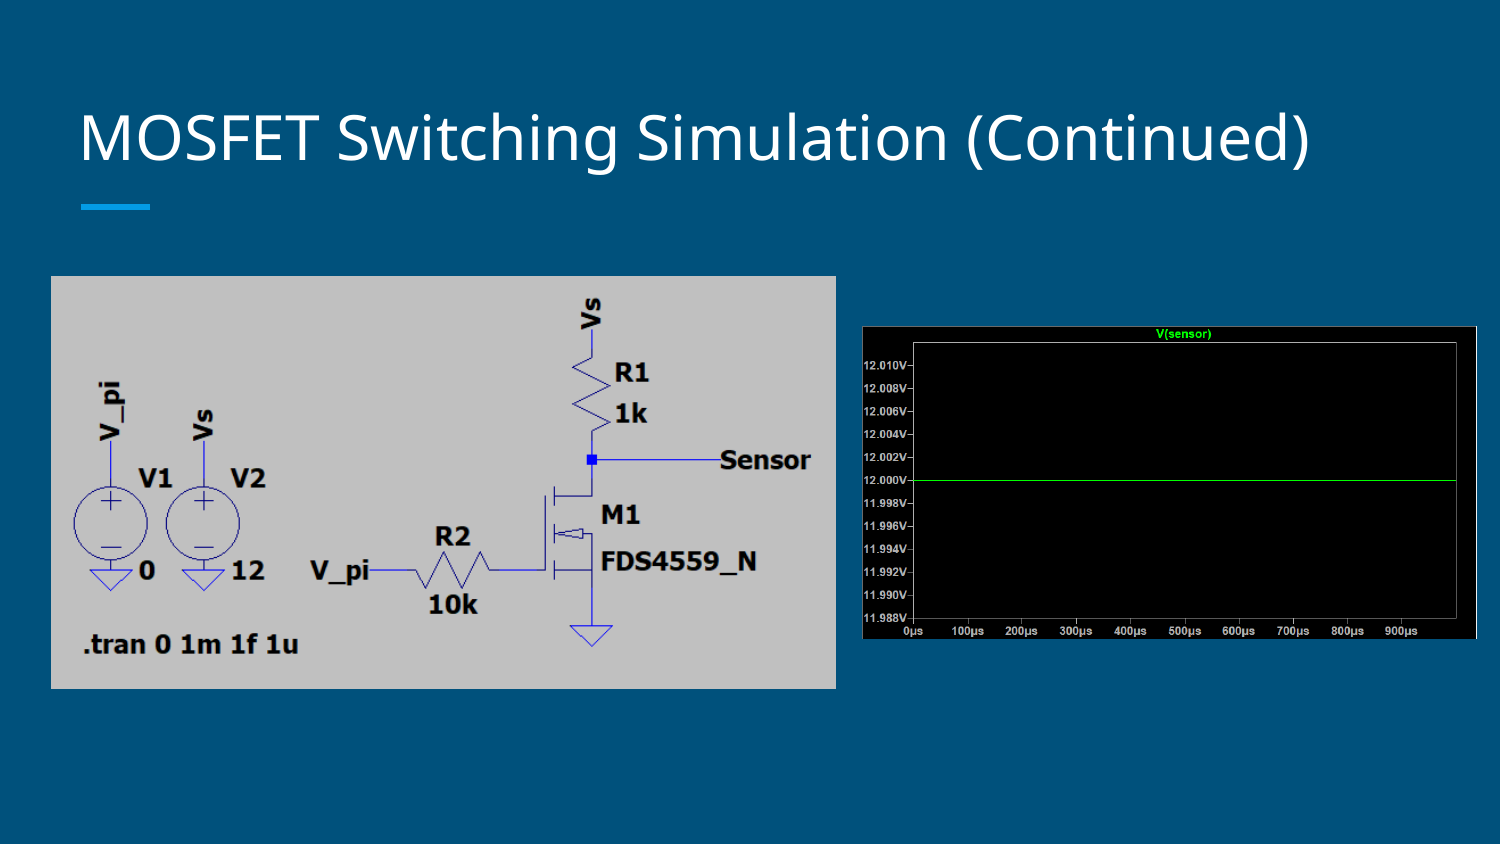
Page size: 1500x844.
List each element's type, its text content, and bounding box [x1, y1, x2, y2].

picture [863, 327, 1476, 638]
picture [52, 277, 835, 688]
title MOSFET Switching Simulation (Continued) [63, 75, 1437, 188]
